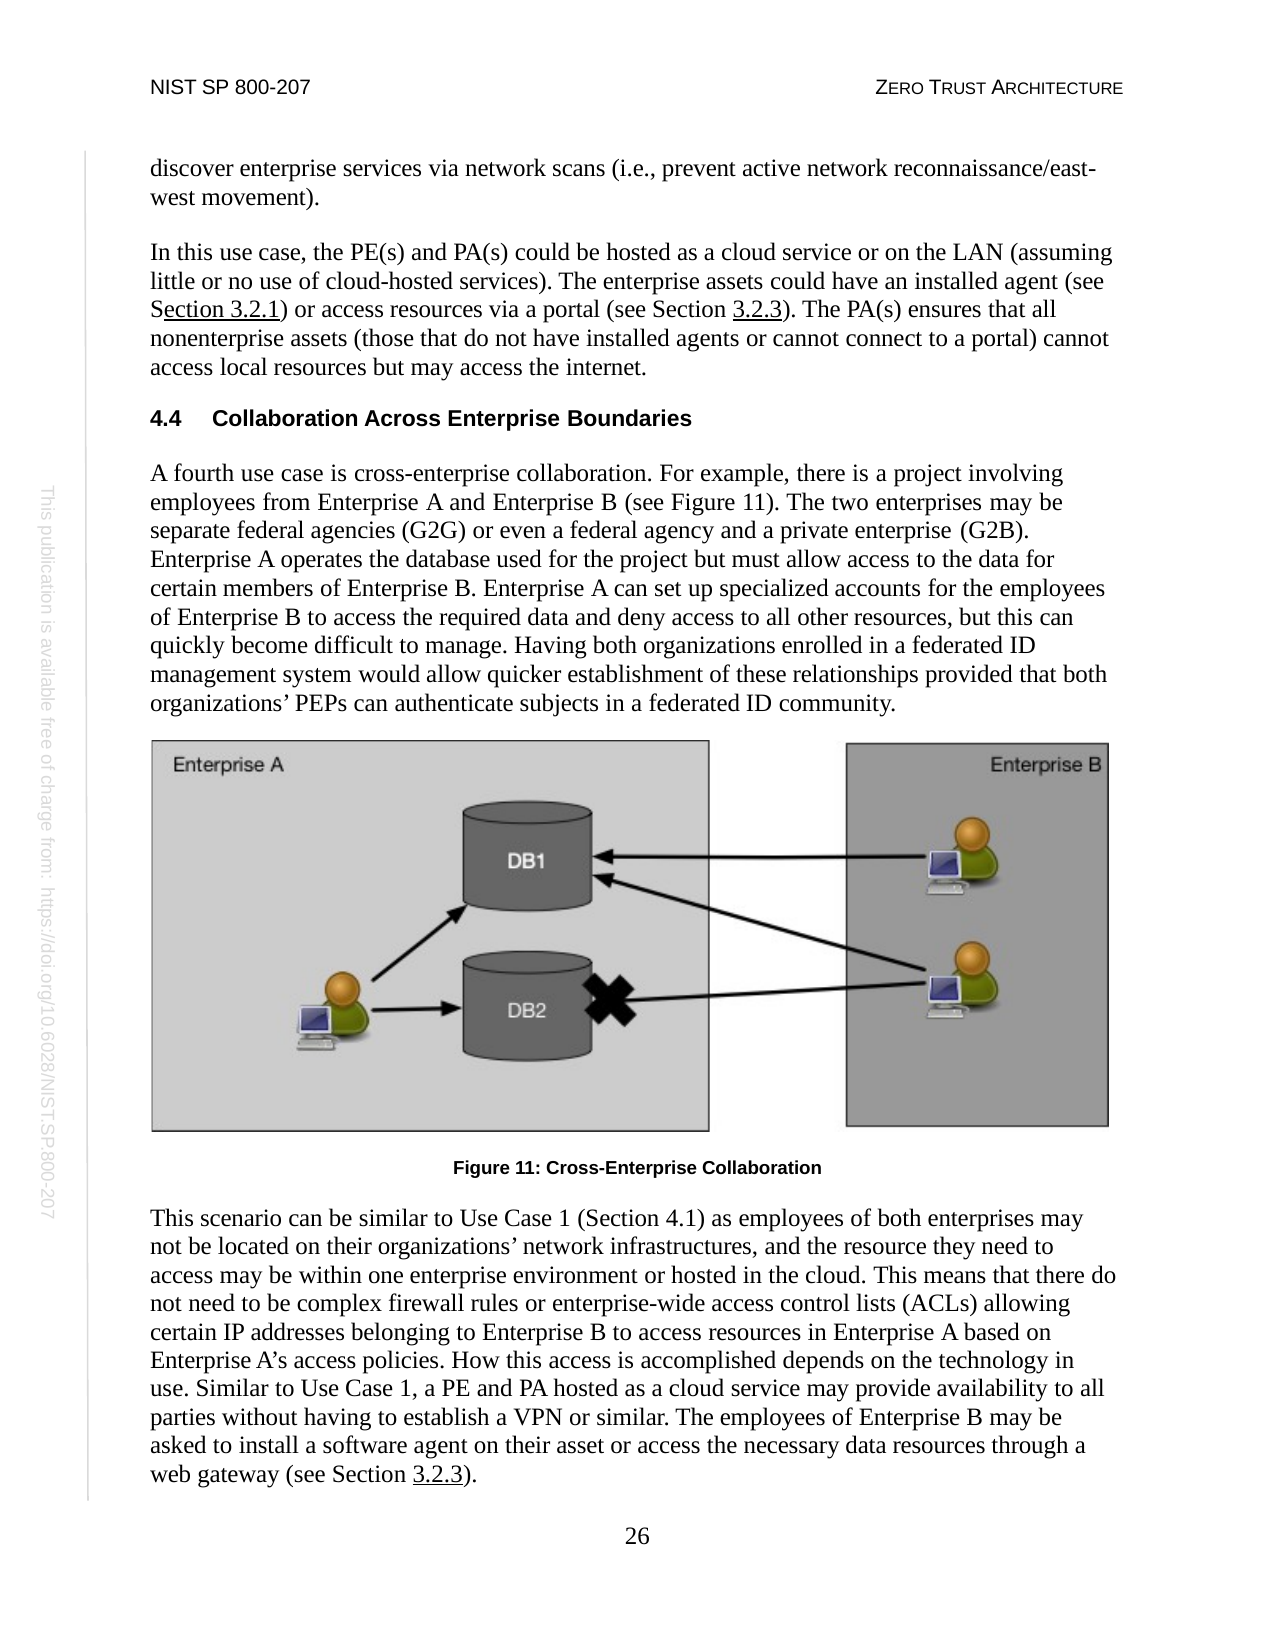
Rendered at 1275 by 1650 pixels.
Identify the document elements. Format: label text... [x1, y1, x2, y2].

text_box Figure 11: Cross-Enterprise Collaboration This scenario can be similar to Use Case 1 (Section 4.1) as employees of both enterprises may not be located on their organizations’ network infrastructures, and the resource they need to access may be within one enterprise environment or hosted in the cloud. This means that there do not need to be complex firewall rules or enterprise-wide access control lists (ACLs) allowing certain IP addresses belonging to Enterprise B to access resources in Enterprise A based on Enterprise A’s access policies. How this access is accomplished depends on the technology in use. Similar to Use Case 1, a PE and PA hosted as a cloud service may provide availability to all parties without having to establish a VPN or similar. The employees of Enterprise B may be asked to install a software agent on their asset or access the necessary data resources through a web gateway (see Section 3.2.3). [147, 1153, 1127, 1488]
text_box NIST SP 800-207 [147, 71, 314, 99]
slide_number 26 [618, 1520, 657, 1650]
text_box discover enterprise services via network scans (i.e., prevent active network reconnaissance/east- west movement). In this use case, the PE(s) and PA(s) could be hosted as a cloud service or on the LAN (assuming little or no use of cloud-hosted services). The enterprise assets could have an installed agent (see Section 3.2.1) or access resources via a portal (see Section 3.2.3). The PA(s) ensures that all nonenterprise assets (those that do not have installed agents or cannot connect to a portal) cannot access local resources but may access the internet. 4.4 Collaboration Across Enterprise Boundaries A fourth use case is cross-enterprise collaboration. For example, there is a project involving employees from Enterprise A and Enterprise B (see Figure 11). The two enterprises may be separate federal agencies (G2G) or even a federal agency and a private enterprise (G2B). Enterprise A operates the database used for the project but must allow access to the data for certain members of Enterprise B. Enterprise A can set up specialized accounts for the employees of Enterprise B to access the required data and deny access to all other resources, but this can quickly become difficult to manage. Having both organizations enrolled in a federated ID management system would allow quicker establishment of these relationships provided that both organizations’ PEPs can authenticate subjects in a federated ID community. [147, 148, 1125, 717]
text_box [151, 740, 1109, 1132]
text_box ZERO TRUST ARCHITECTURE [873, 71, 1128, 99]
text_box This publication is available free of charge from: https://doi.org/10.6028/NIST.SP.800-207 [34, 482, 61, 1228]
